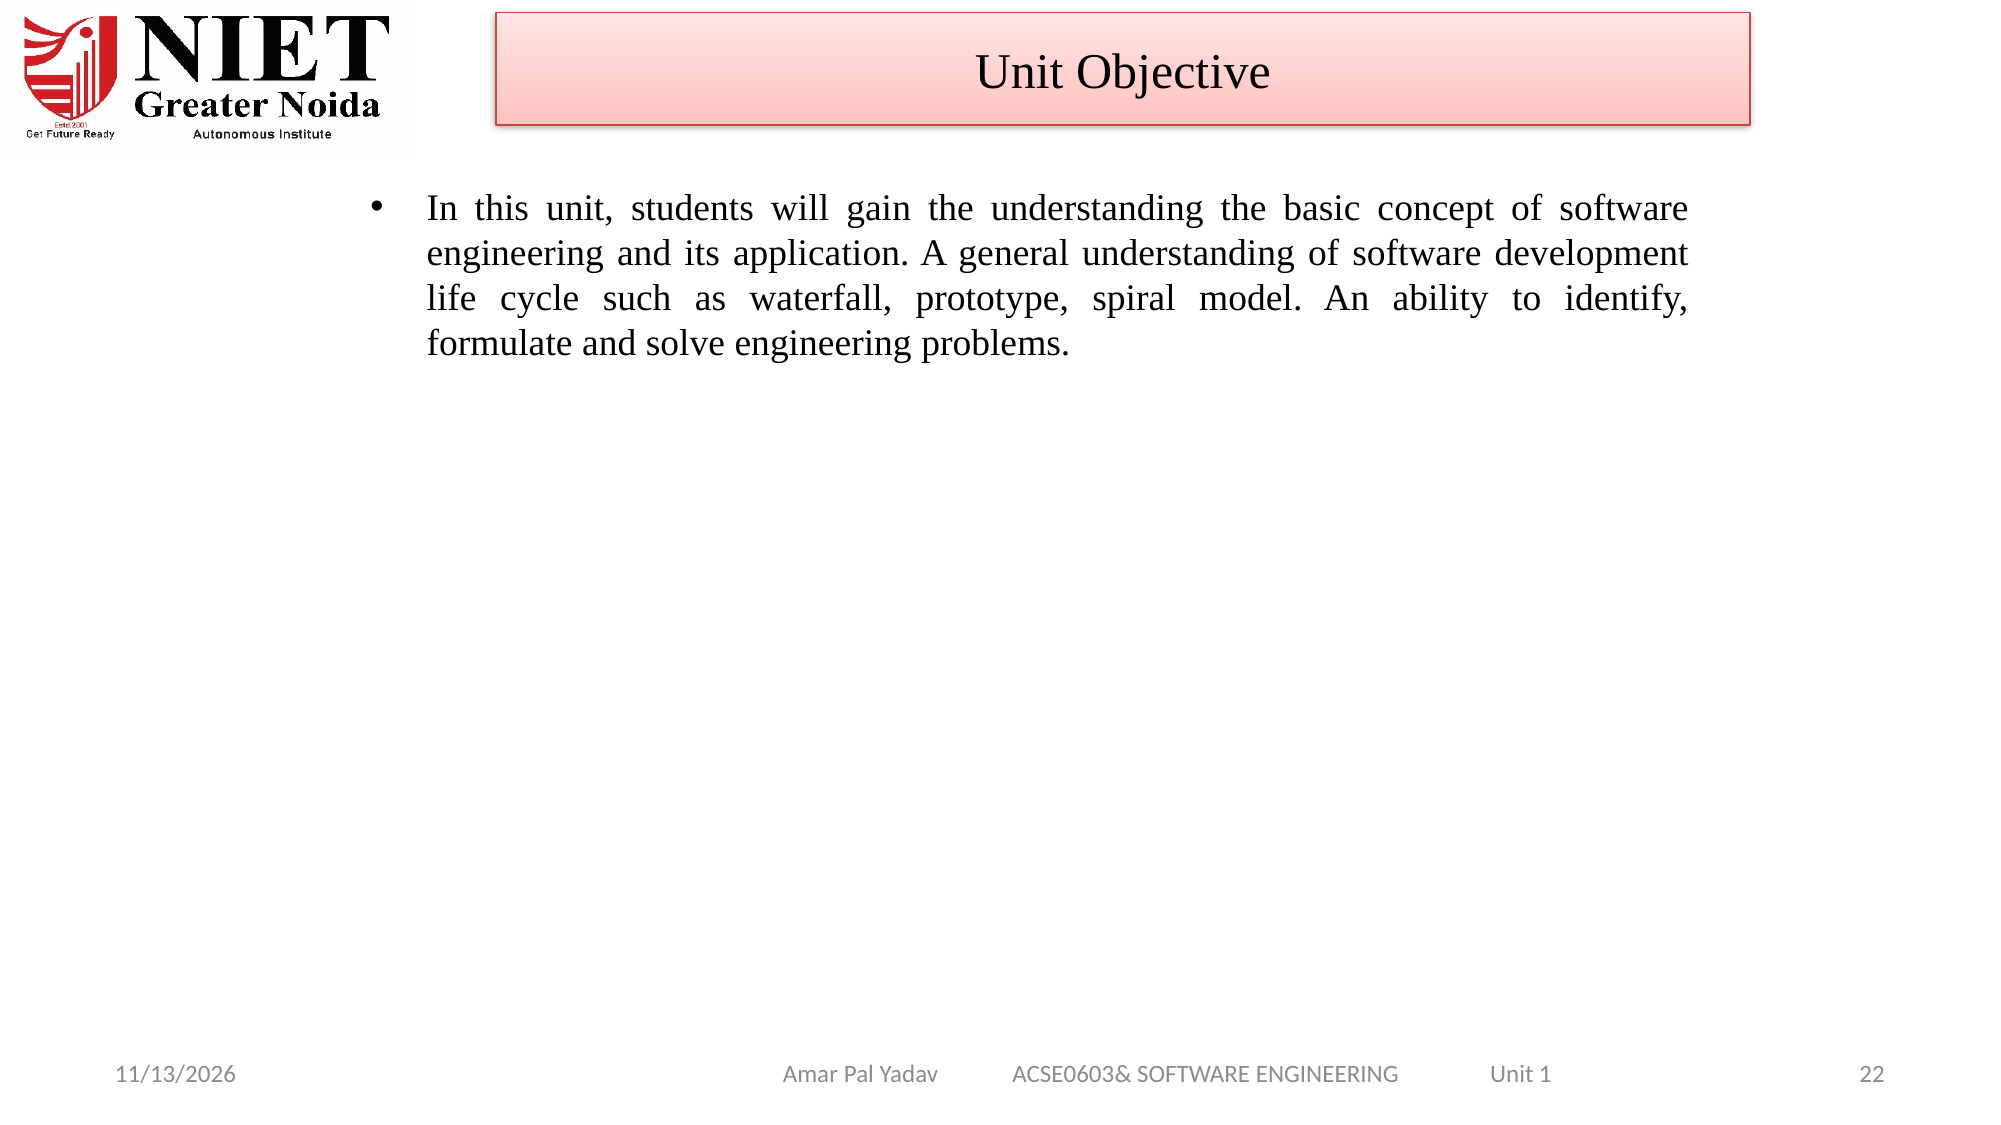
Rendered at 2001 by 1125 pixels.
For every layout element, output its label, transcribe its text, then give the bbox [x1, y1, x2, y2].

text_box Unit Objective [495, 12, 1751, 126]
slide_number 22 [1433, 1042, 1900, 1103]
list In this unit, students will gain the understanding the basic concept of software engineering and its application. A general understanding of software development life cycle such as waterfall, prototype, spiral model. An ability to identify, formulate and solve engineering problems. [355, 175, 1706, 919]
footer Amar Pal Yadav ACSE0603& SOFTWARE ENGINEERING Unit 1 [762, 1042, 1433, 1103]
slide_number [99, 1042, 567, 1103]
picture [0, 0, 413, 156]
